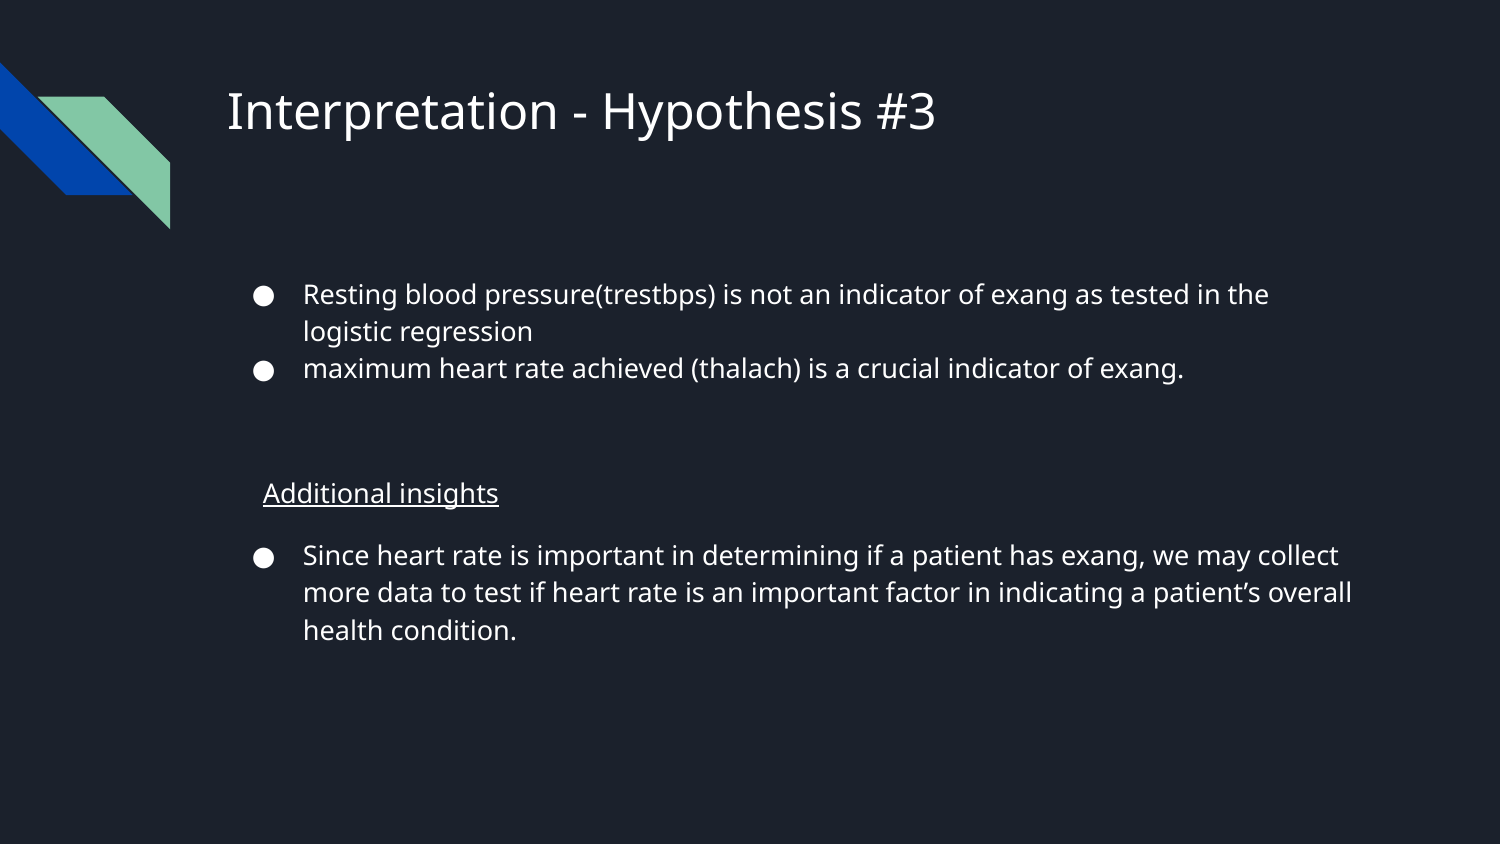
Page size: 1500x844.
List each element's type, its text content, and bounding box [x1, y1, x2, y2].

title Interpretation - Hypothesis #3 [212, 64, 1368, 215]
list Resting blood pressure(trestbps) is not an indicator of exang as tested in the logistic regression maximum heart rate achieved (thalach) is a crucial indicator of exang. Additional insights Since heart rate is important in determining if a patient has exang, we may collect more data to test if heart rate is an important factor in indicating a patient’s overall health condition. [212, 257, 1368, 735]
